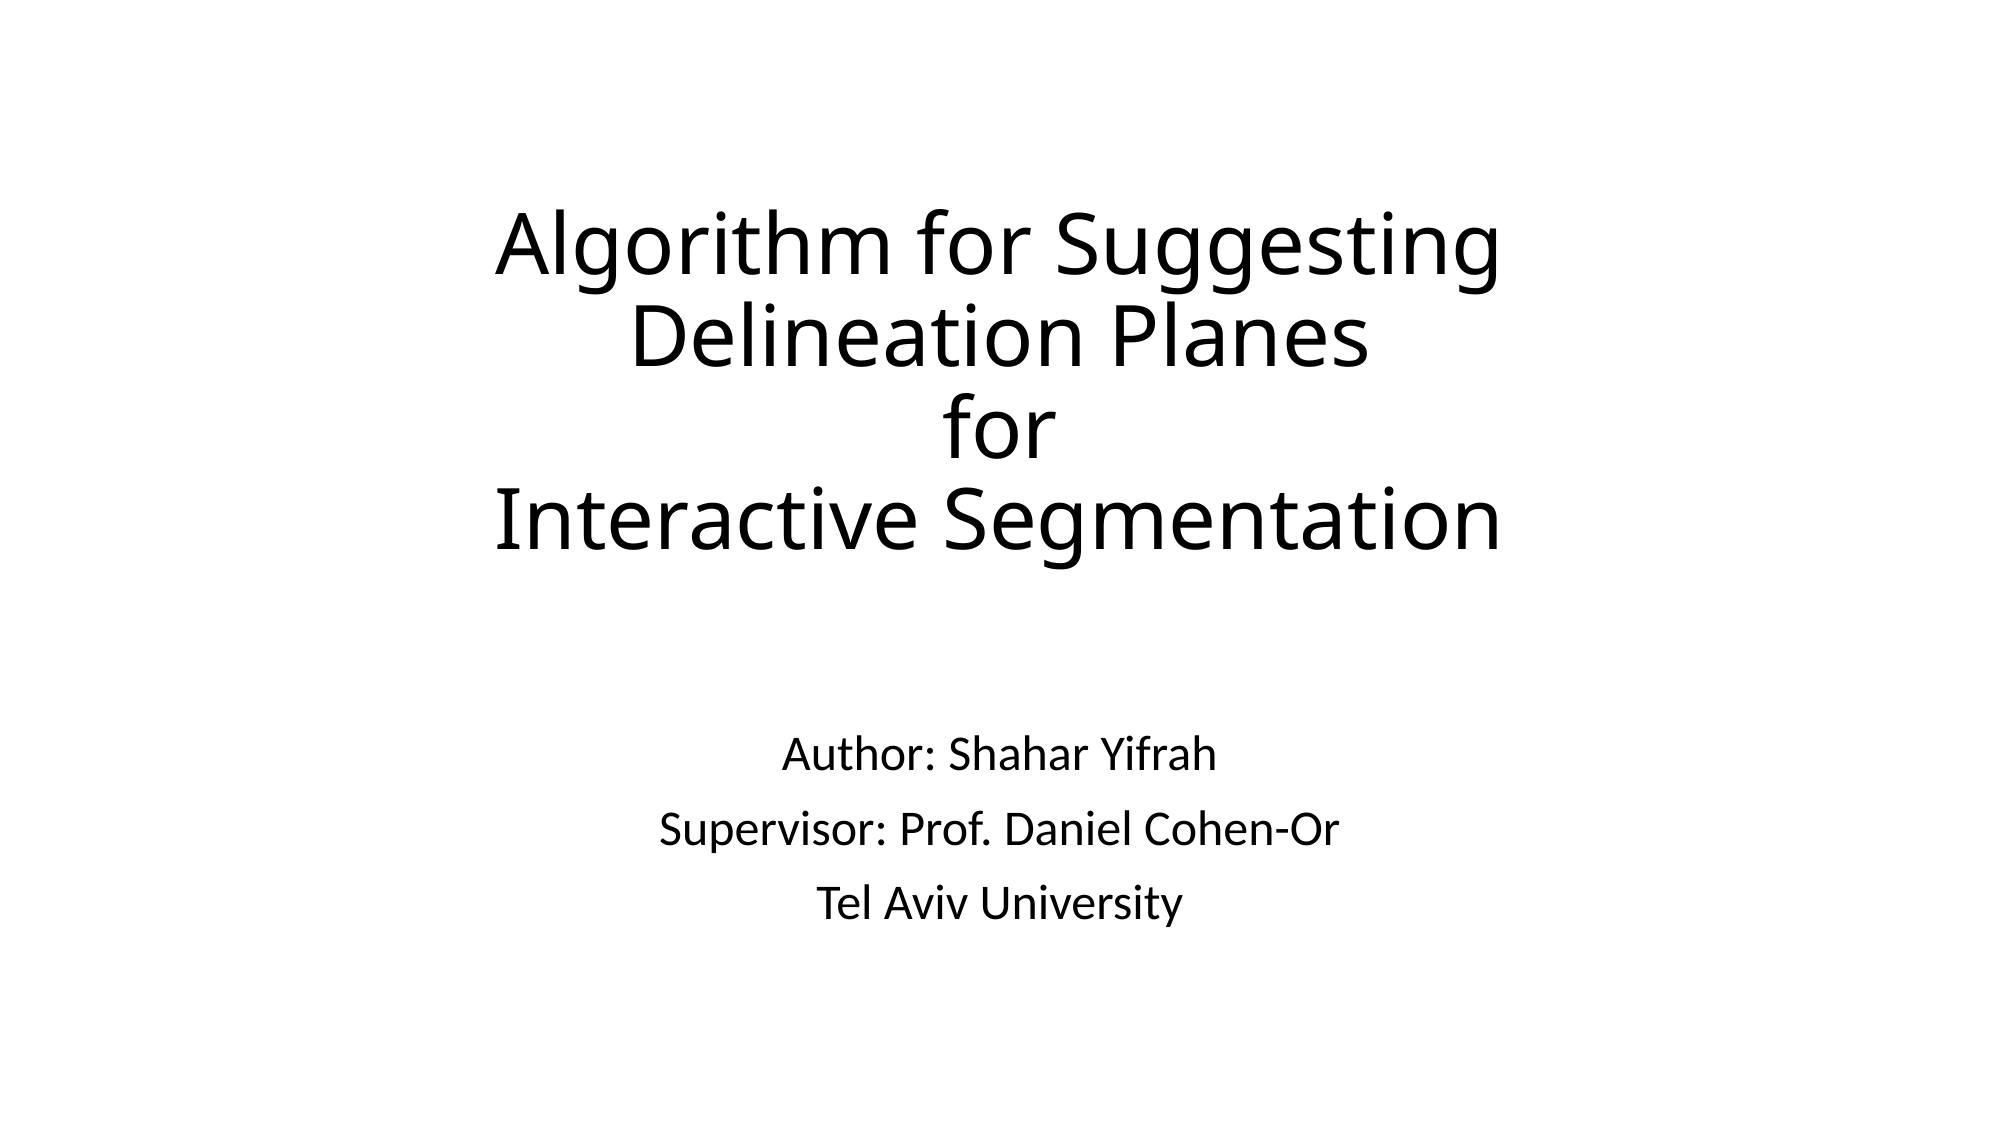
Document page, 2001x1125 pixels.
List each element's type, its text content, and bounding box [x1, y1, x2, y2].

title Algorithm for Suggesting Delineation Planes for Interactive Segmentation [249, 184, 1750, 576]
subtitle Author: Shahar Yifrah Supervisor: Prof. Daniel Cohen-Or Tel Aviv University [249, 719, 1750, 992]
